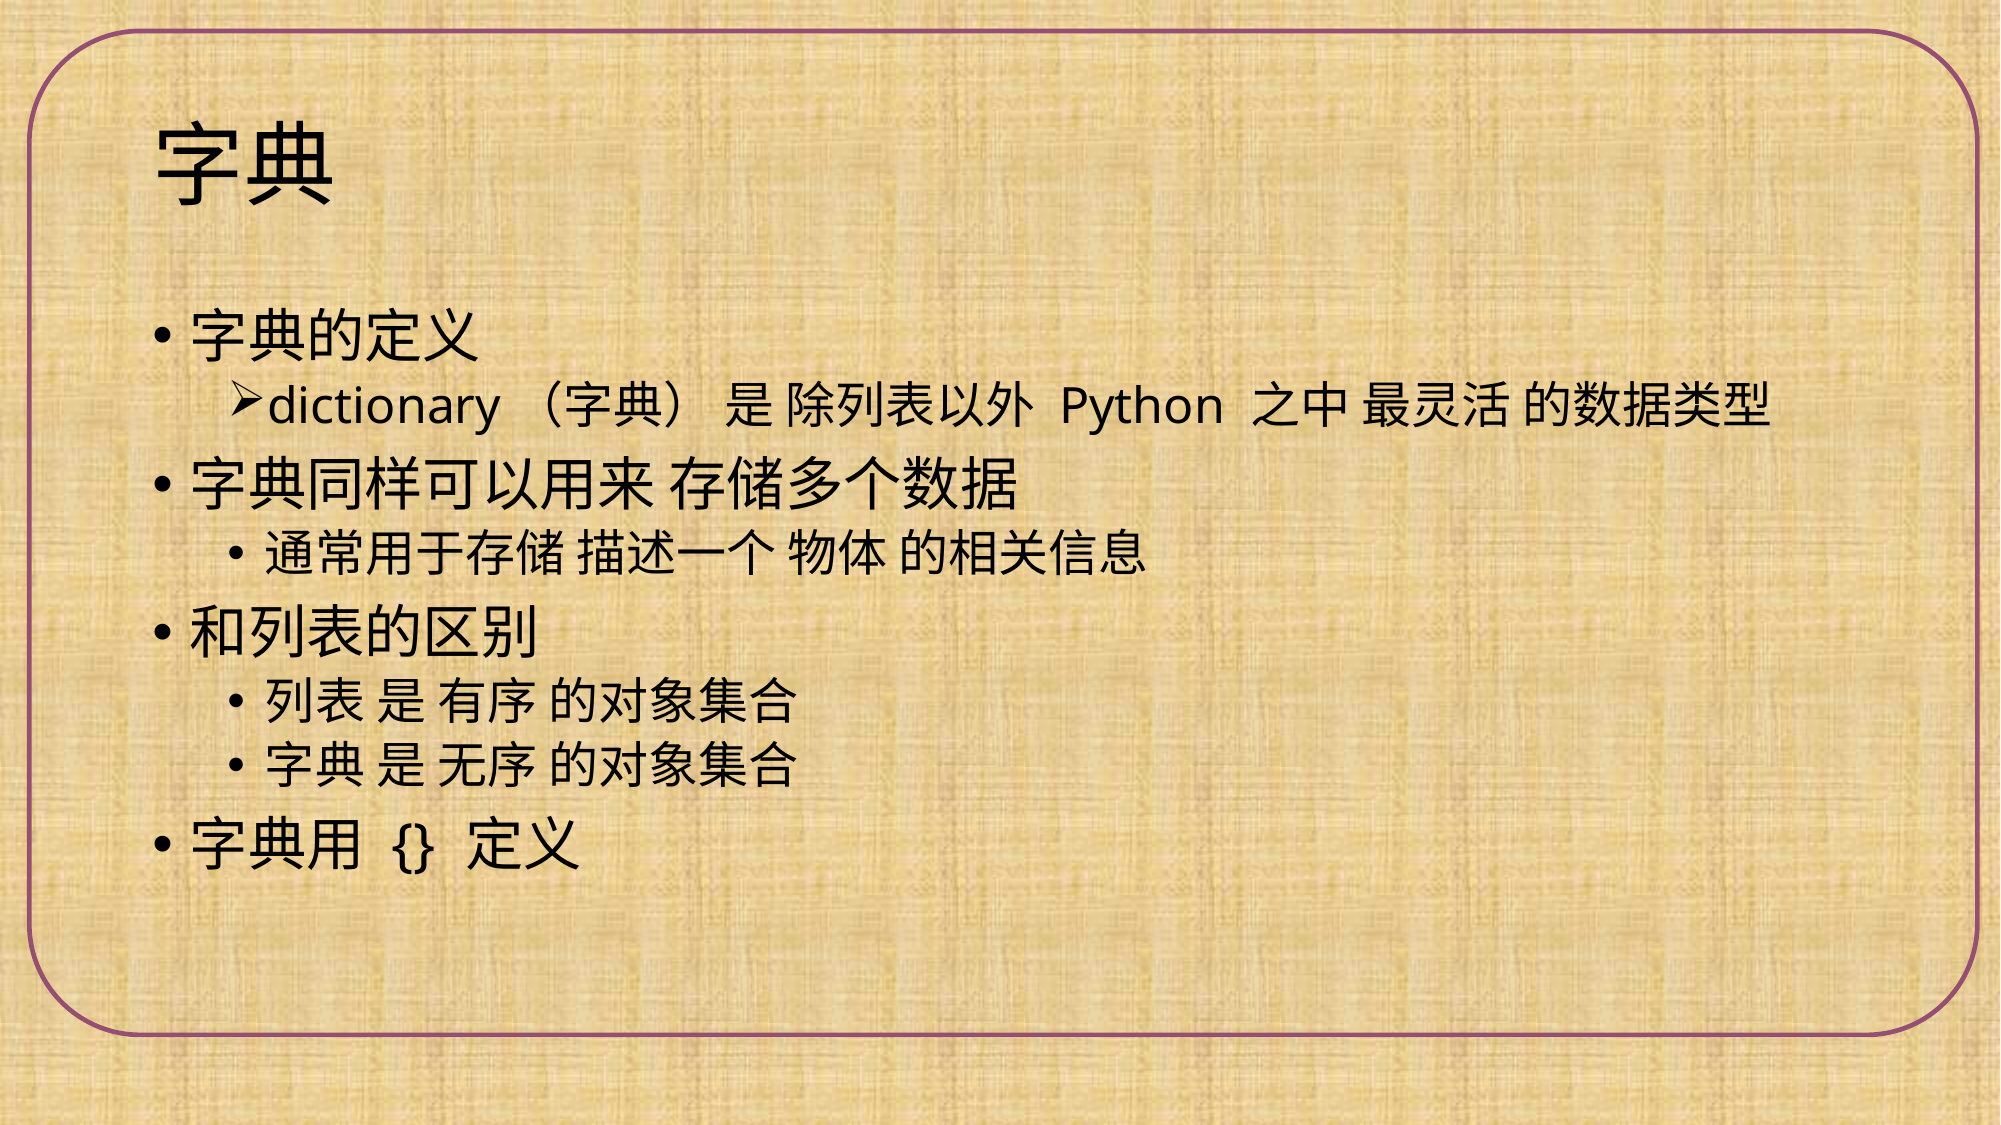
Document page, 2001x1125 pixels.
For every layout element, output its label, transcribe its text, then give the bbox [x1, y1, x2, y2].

title 字典 [137, 59, 1863, 278]
list 字典的定义 dictionary（字典） 是 除列表以外 Python 之中 最灵活 的数据类型 字典同样可以用来 存储多个数据 通常用于存储 描述一个 物体 的相关信息 和列表的区别 列表 是 有序 的对象集合 字典 是 无序 的对象集合 字典用 {} 定义 [137, 299, 1863, 1014]
picture [0, 0, 2001, 1125]
